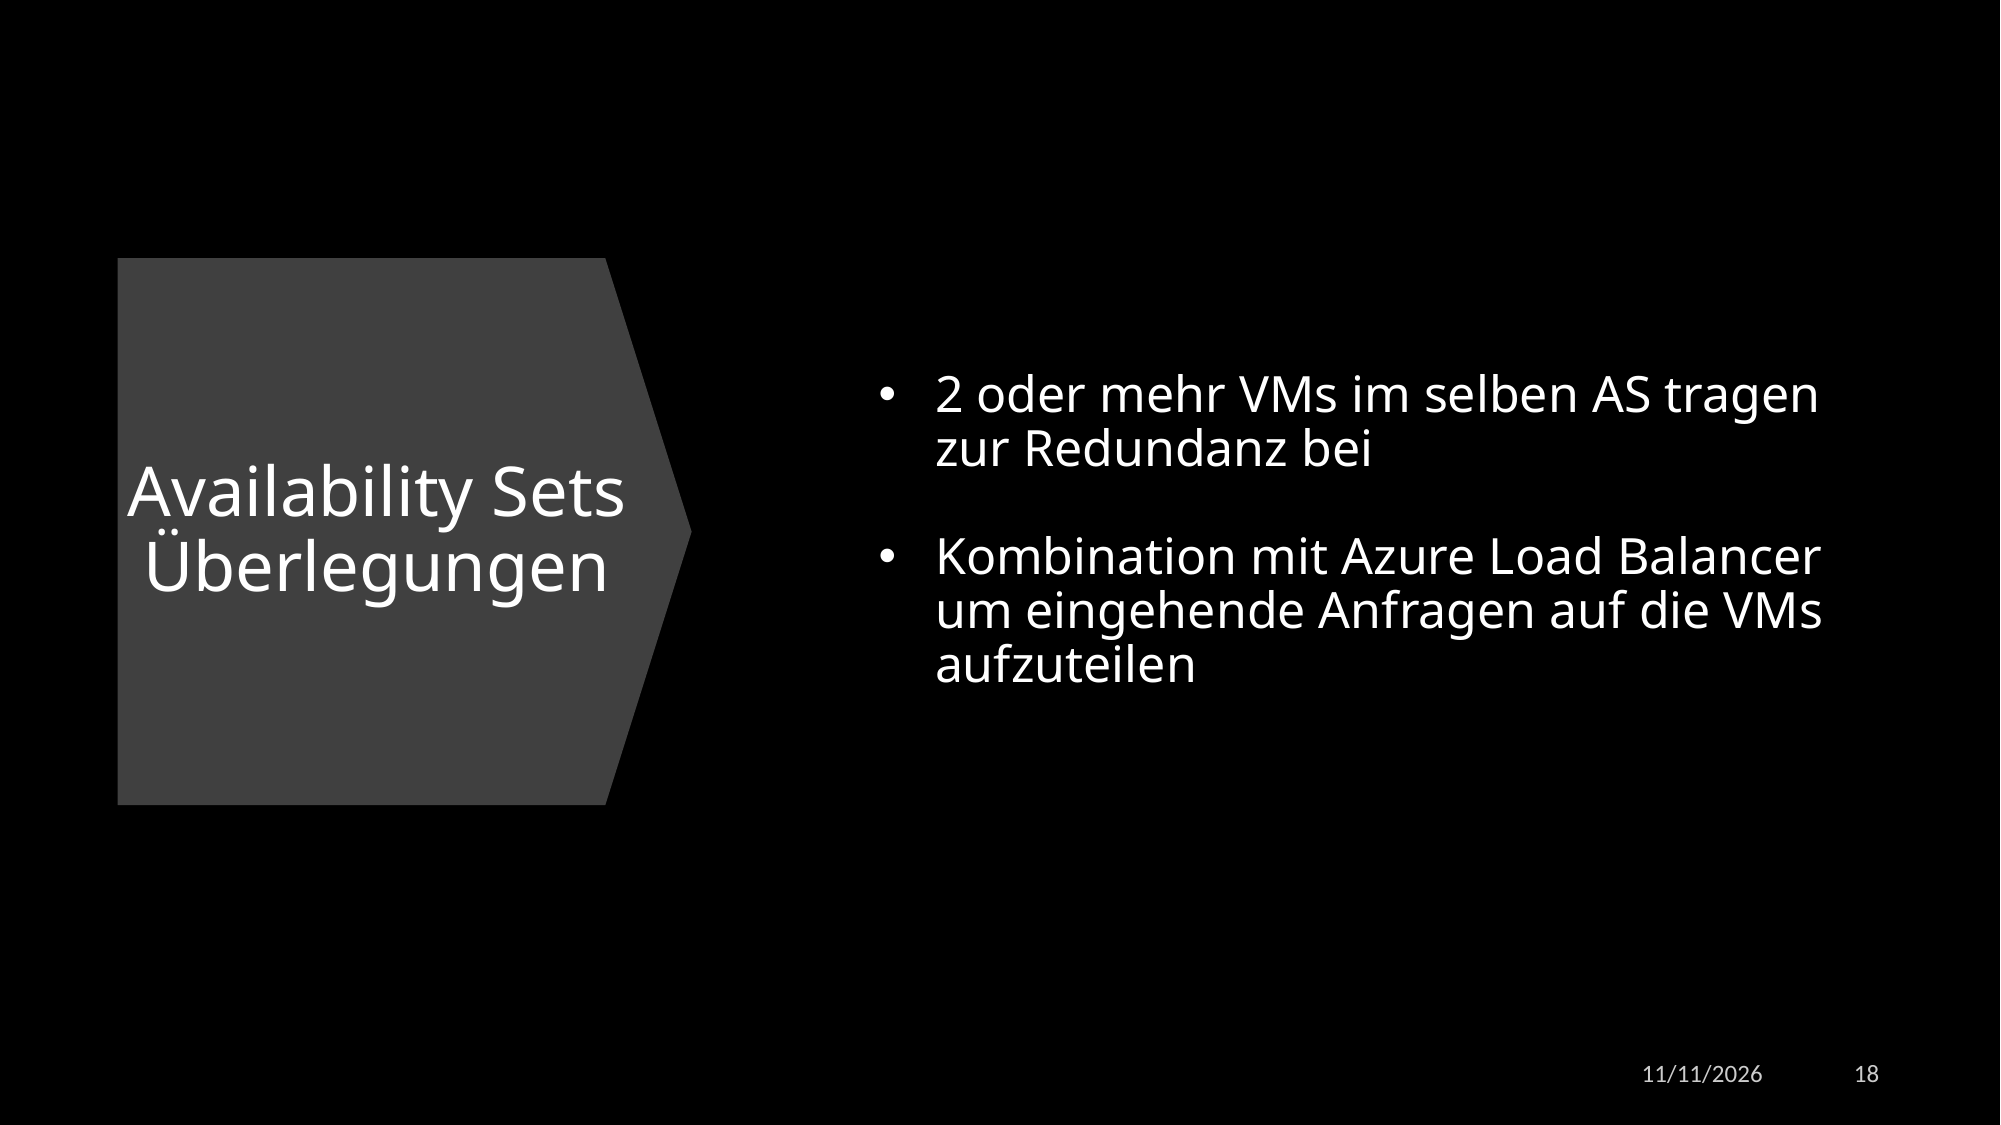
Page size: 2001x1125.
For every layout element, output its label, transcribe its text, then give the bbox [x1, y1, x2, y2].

text_box [116, 741, 627, 807]
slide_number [1450, 1042, 1779, 1103]
slide_number 18 [1810, 1042, 1895, 1103]
text_box [116, 257, 627, 322]
text_box 2 oder mehr VMs im selben AS tragen zur Redundanz bei Kombination mit Azure Load Balancer um eingehende Anfragen auf die VMs aufzuteilen [863, 322, 1918, 741]
text_box [642, 370, 693, 693]
title Availability Sets Überlegungen [111, 322, 642, 741]
